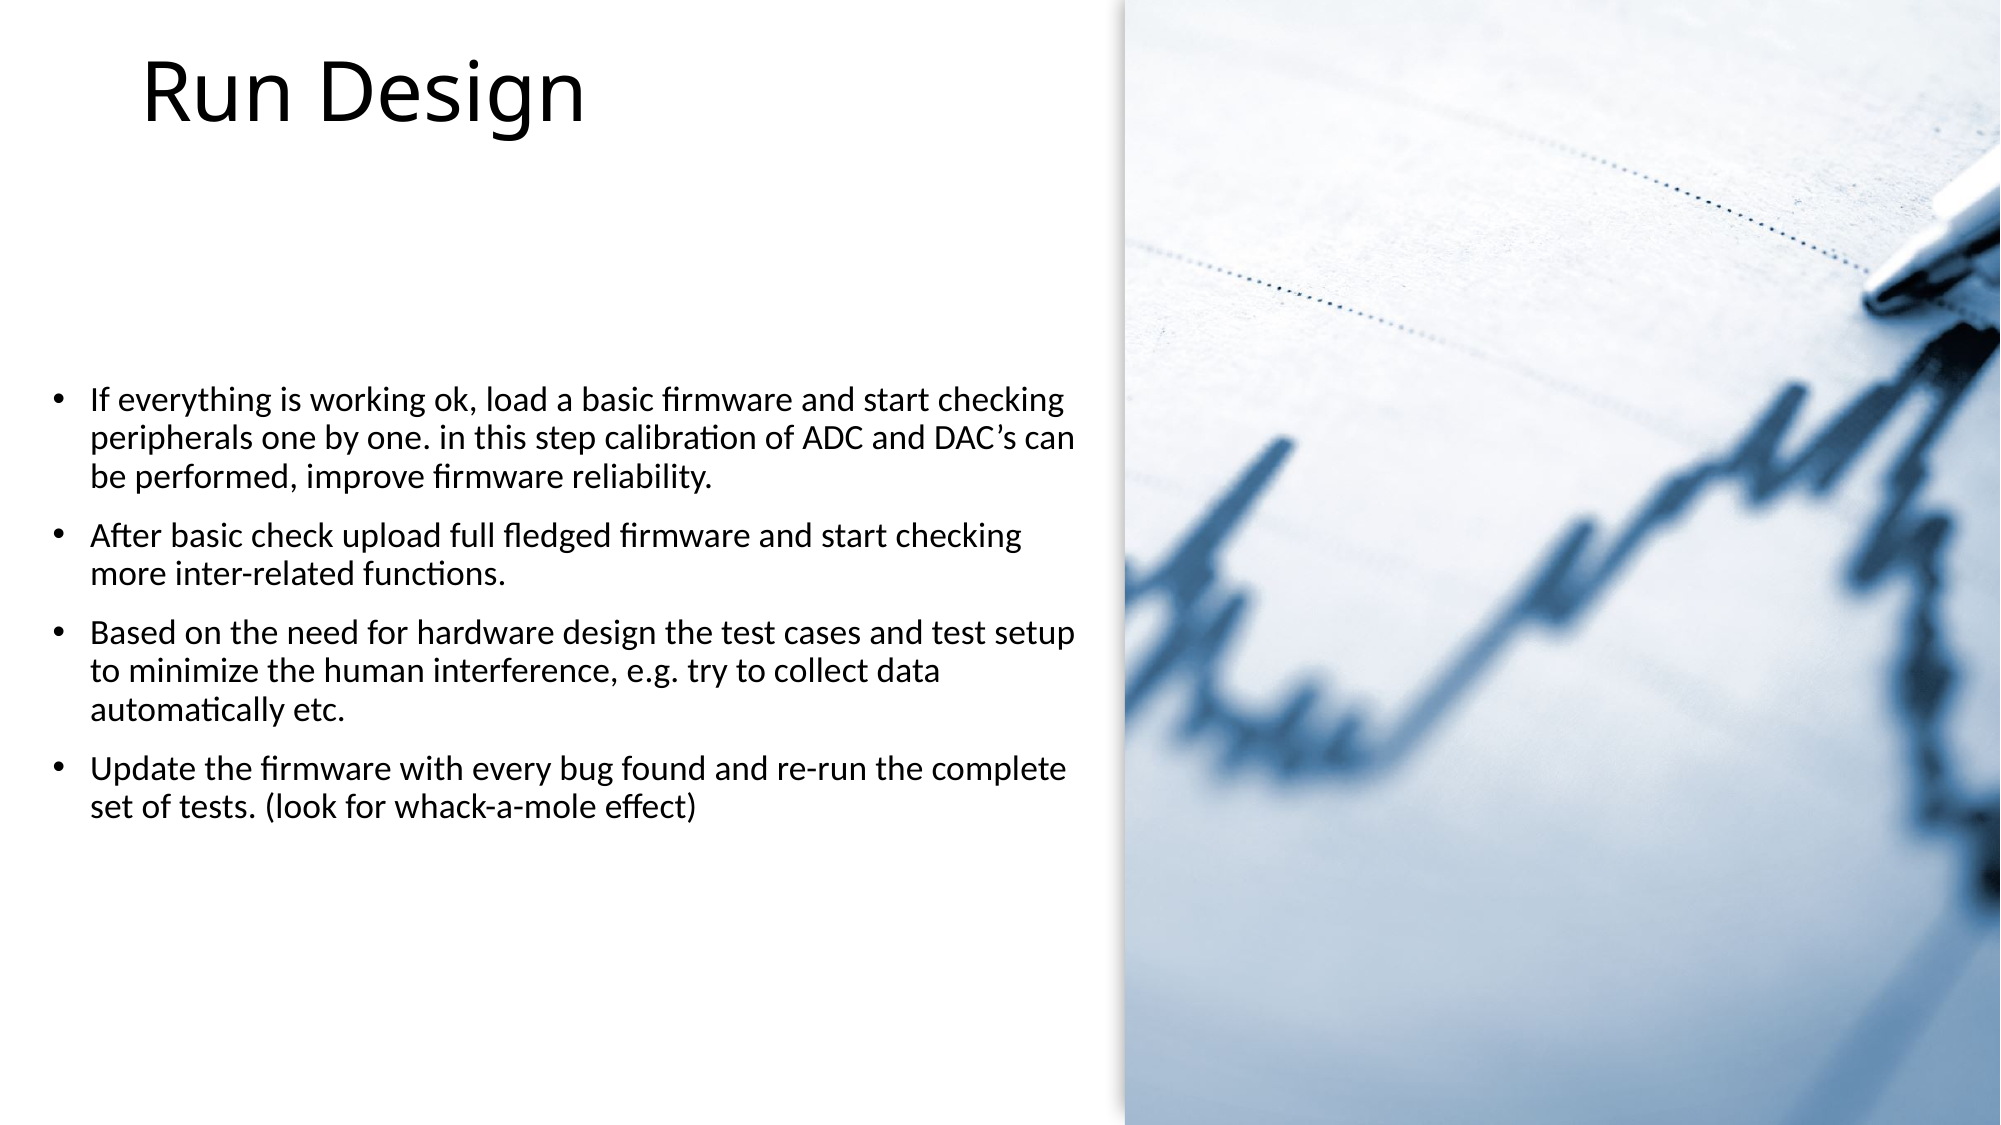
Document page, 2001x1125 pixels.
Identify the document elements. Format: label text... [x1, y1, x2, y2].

picture [1124, 0, 2000, 1125]
text_box [0, 0, 1124, 1125]
list If everything is working ok, load a basic firmware and start checking peripherals one by one. in this step calibration of ADC and DAC’s can be performed, improve firmware reliability. After basic check upload full fledged firmware and start checking more inter-related functions. Based on the need for hardware design the test cases and test setup to minimize the human interference, e.g. try to collect data automatically etc. Update the firmware with every bug found and re-run the complete set of tests. (look for whack-a-mole effect) [37, 218, 1110, 1048]
title Run Design [124, 16, 1000, 172]
